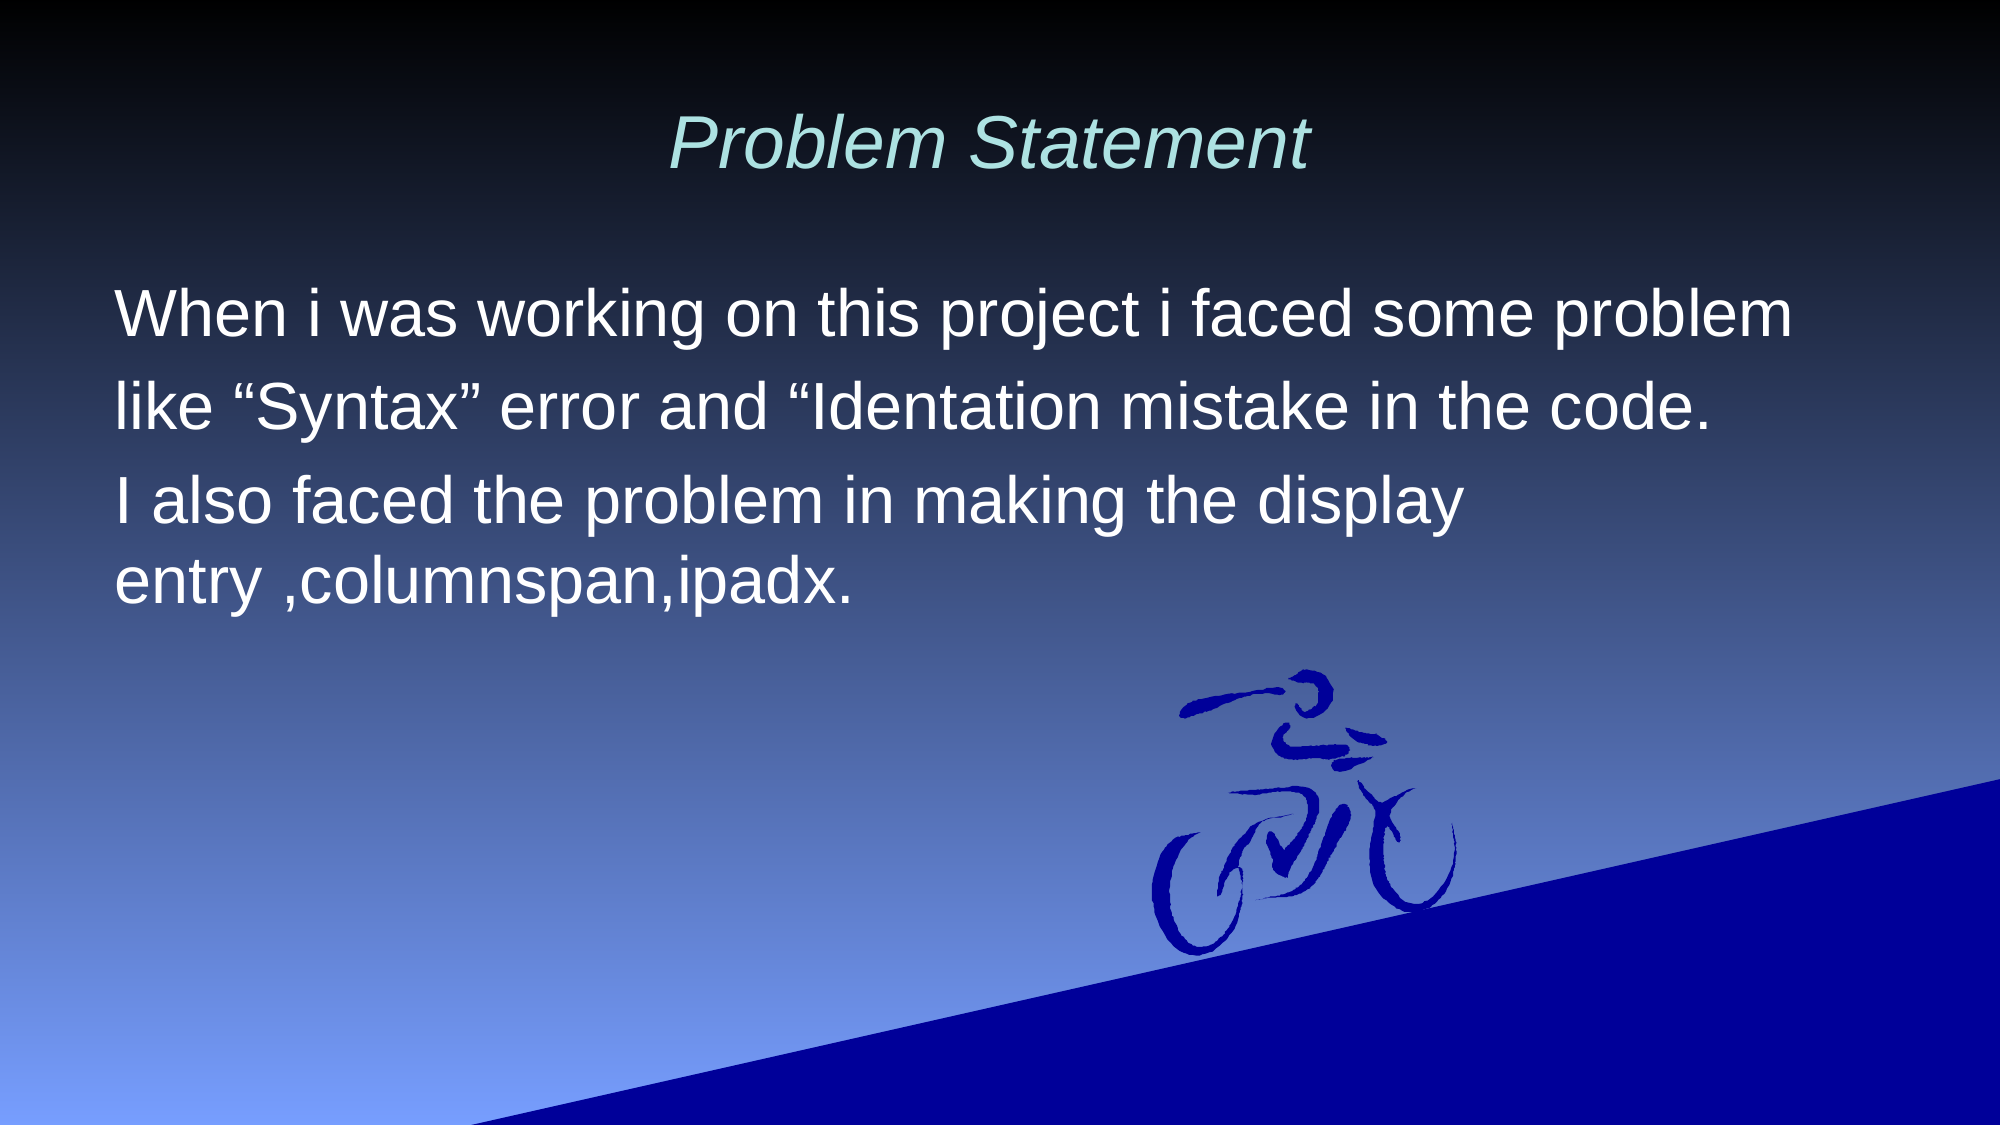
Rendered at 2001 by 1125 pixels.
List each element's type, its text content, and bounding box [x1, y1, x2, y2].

list When i was working on this project i faced some problem like “Syntax” error and “Identation mistake in the code. I also faced the problem in making the display entry ,columnspan,ipadx. [99, 262, 1901, 1006]
title Problem Statement [99, 44, 1901, 233]
text_box [99, 1006, 1438, 1079]
